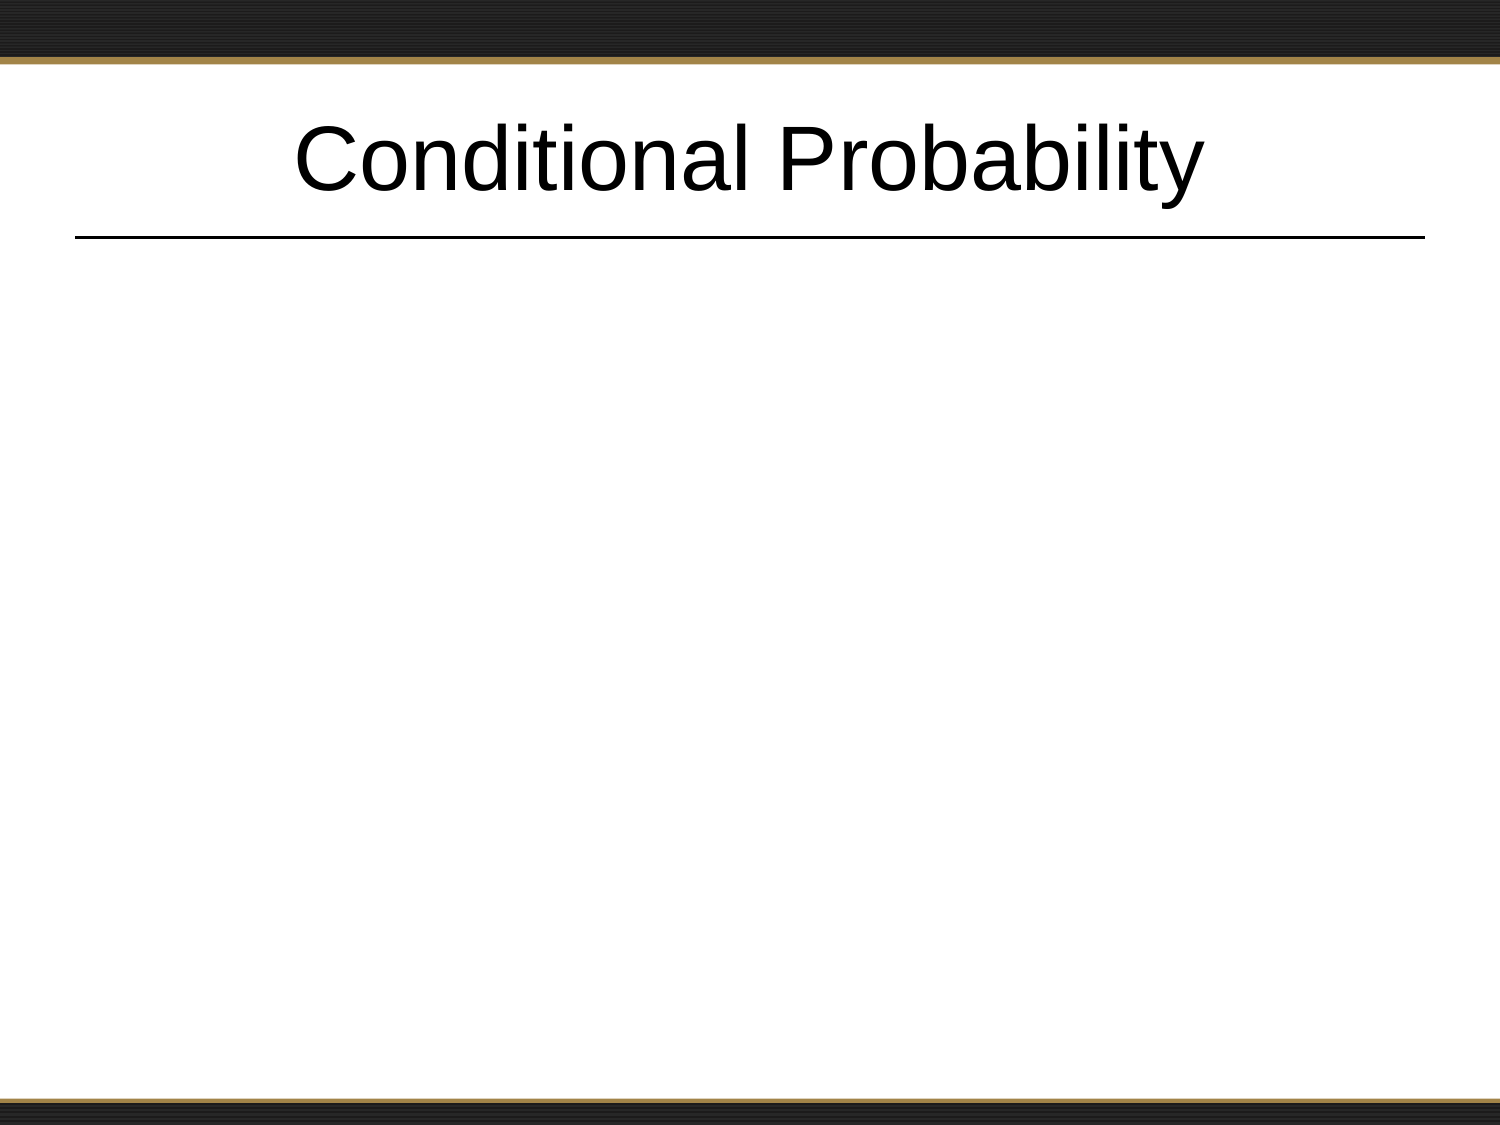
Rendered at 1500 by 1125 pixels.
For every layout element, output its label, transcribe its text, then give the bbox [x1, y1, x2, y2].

title Conditional Probability [103, 52, 1397, 270]
picture [0, 0, 1500, 57]
picture [0, 1103, 1500, 1125]
